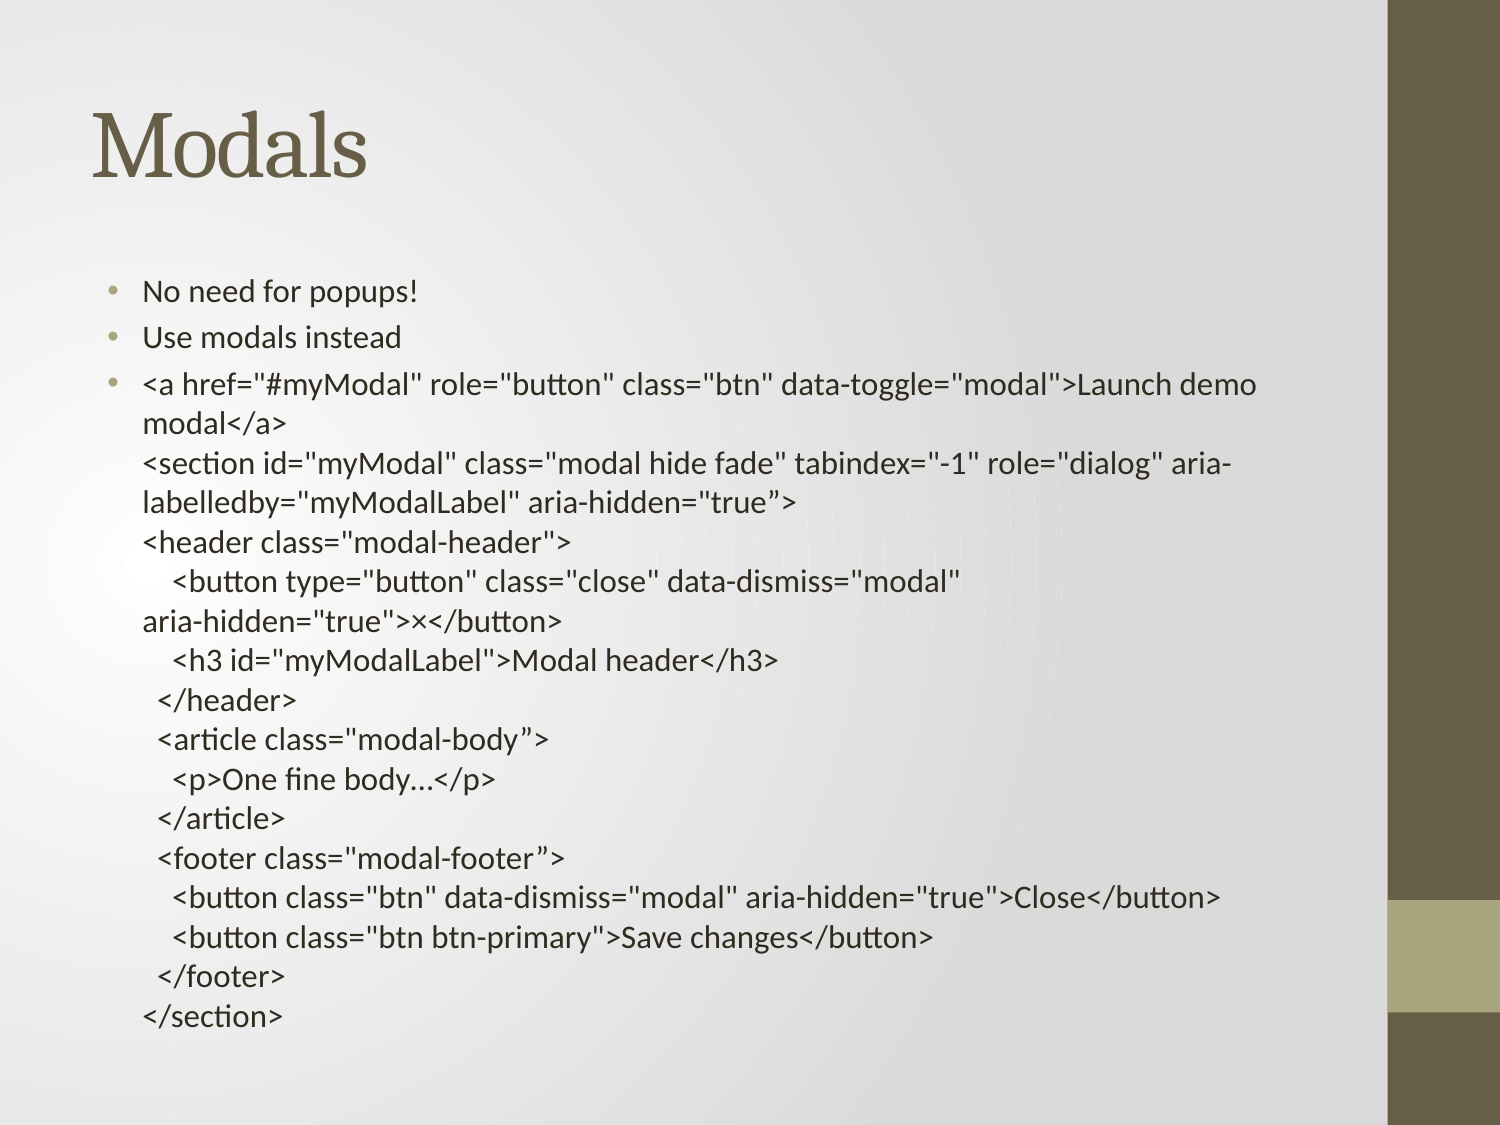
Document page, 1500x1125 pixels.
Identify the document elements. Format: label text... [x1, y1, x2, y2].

title Modals [75, 45, 1325, 233]
list No need for popups! Use modals instead <a href="#myModal" role="button" class="btn" data-toggle="modal">Launch demo modal</a> <section id="myModal" class="modal hide fade" tabindex="-1" role="dialog" aria-labelledby="myModalLabel" aria-hidden="true”> <header class="modal-header"> <button type="button" class="close" data-dismiss="modal" aria-hidden="true">×</button> <h3 id="myModalLabel">Modal header</h3> </header> <article class="modal-body”> <p>One fine body…</p> </article> <footer class="modal-footer”> <button class="btn" data-dismiss="modal" aria-hidden="true">Close</button> <button class="btn btn-primary">Save changes</button> </footer> </section> [75, 262, 1325, 1050]
